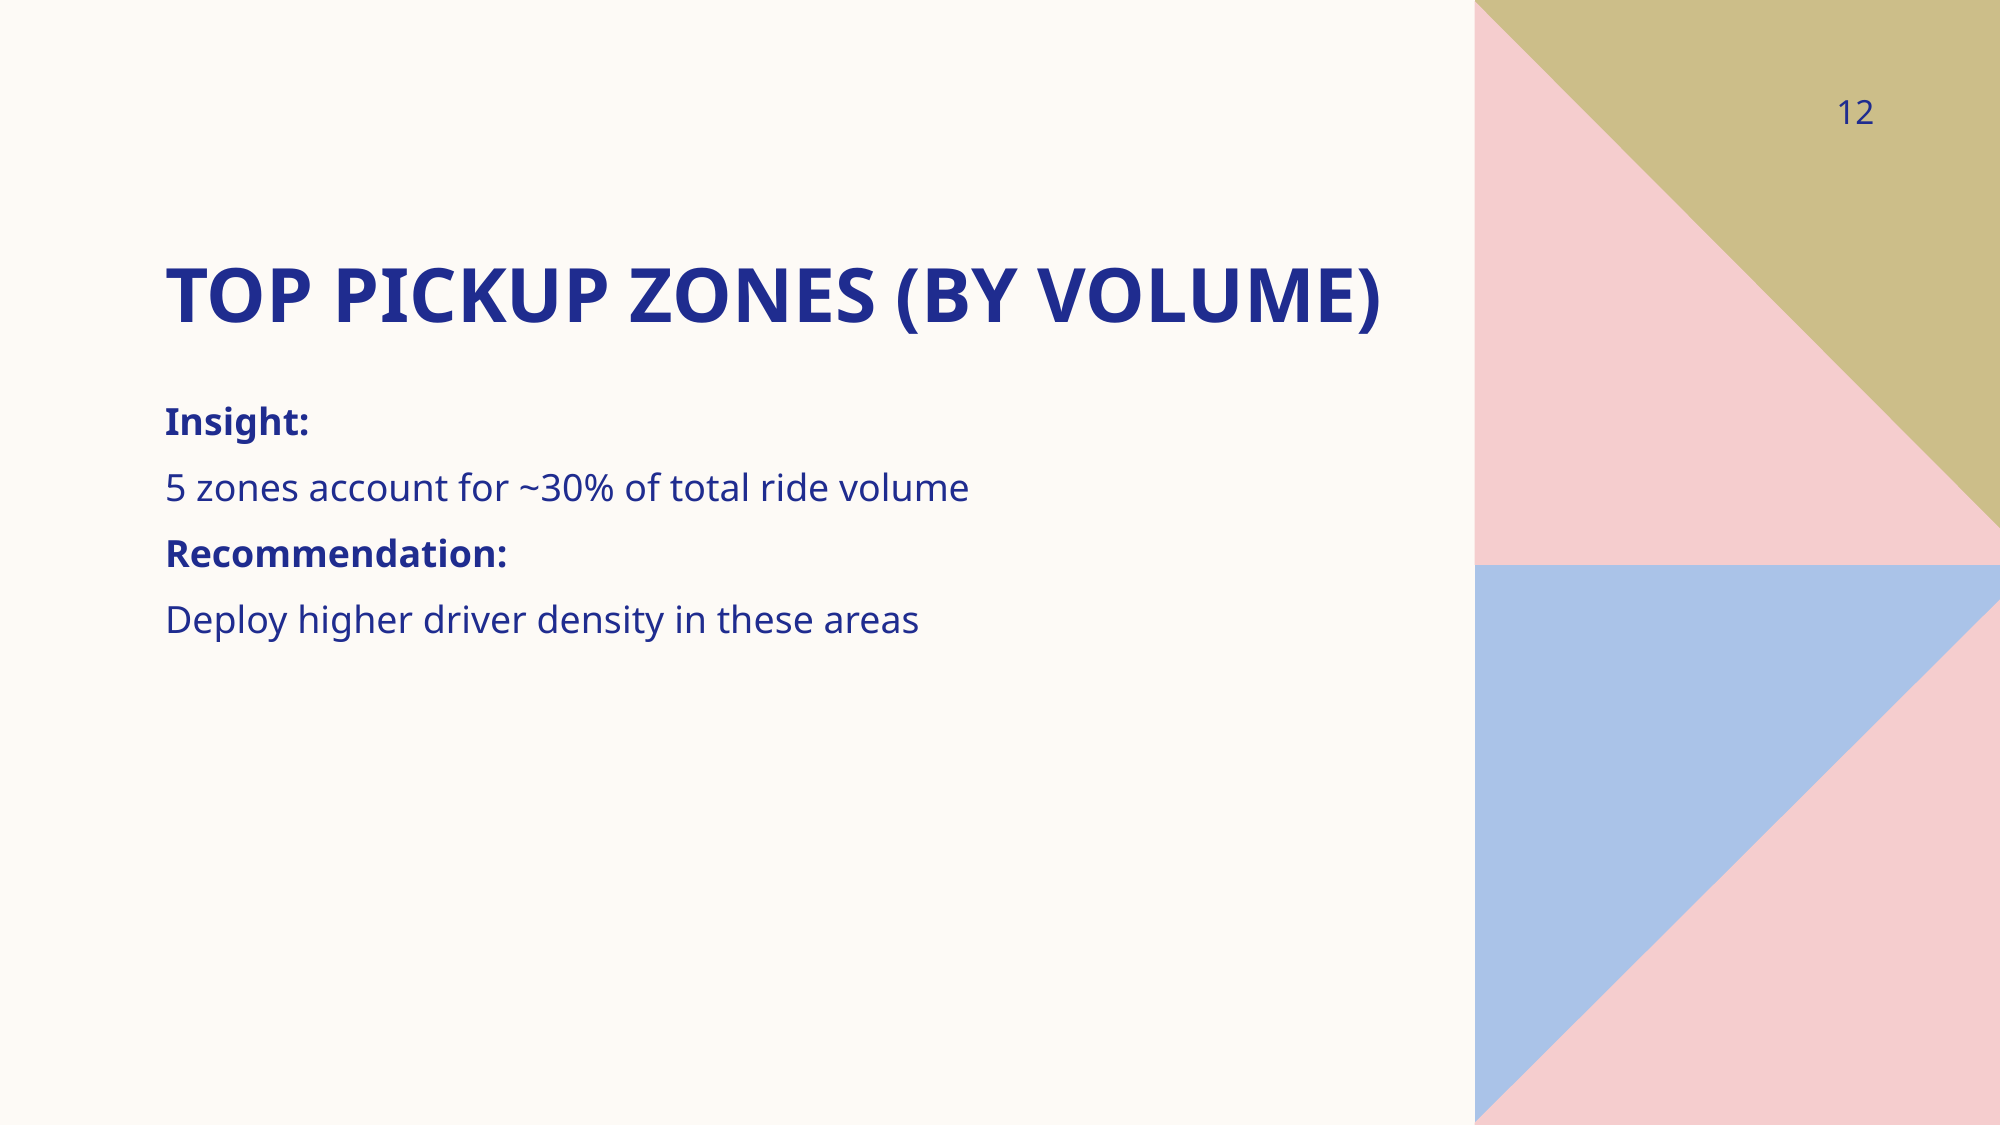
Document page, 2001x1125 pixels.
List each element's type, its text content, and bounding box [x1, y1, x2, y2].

title Top Pickup Zones (by Volume) [150, 136, 1429, 338]
slide_number 12 [1712, 75, 1875, 153]
list Insight: 5 zones account for ~30% of total ride volume Recommendation: Deploy higher driver density in these areas [150, 398, 1358, 1009]
